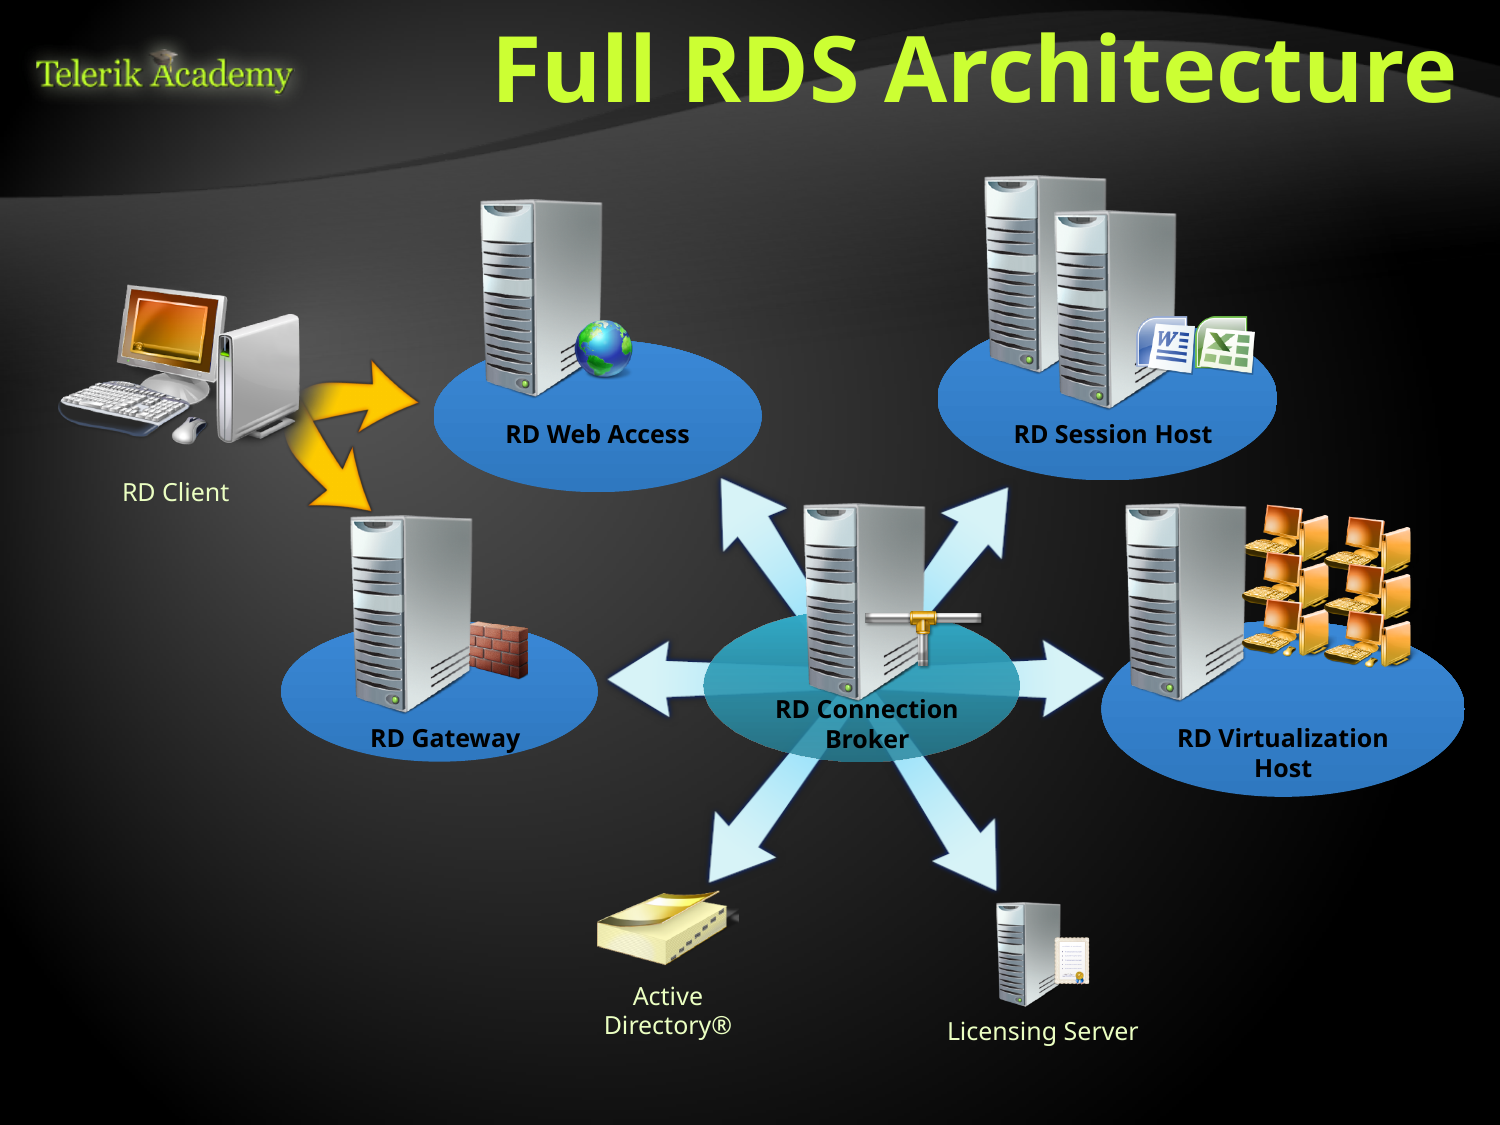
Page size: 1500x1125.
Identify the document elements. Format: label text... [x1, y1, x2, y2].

text_box [433, 342, 762, 493]
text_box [925, 902, 1161, 1054]
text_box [550, 890, 786, 1019]
text_box [937, 345, 1048, 455]
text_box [58, 280, 324, 515]
title Full RDS Architecture [97, 21, 1473, 145]
picture [0, 0, 1500, 1125]
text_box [702, 503, 1020, 762]
text_box [1182, 363, 1278, 448]
text_box [988, 457, 1227, 481]
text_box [280, 515, 598, 762]
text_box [480, 198, 633, 399]
text_box RD Web Access [480, 411, 715, 457]
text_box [1101, 503, 1466, 798]
text_box RD Session Host [984, 411, 1243, 457]
